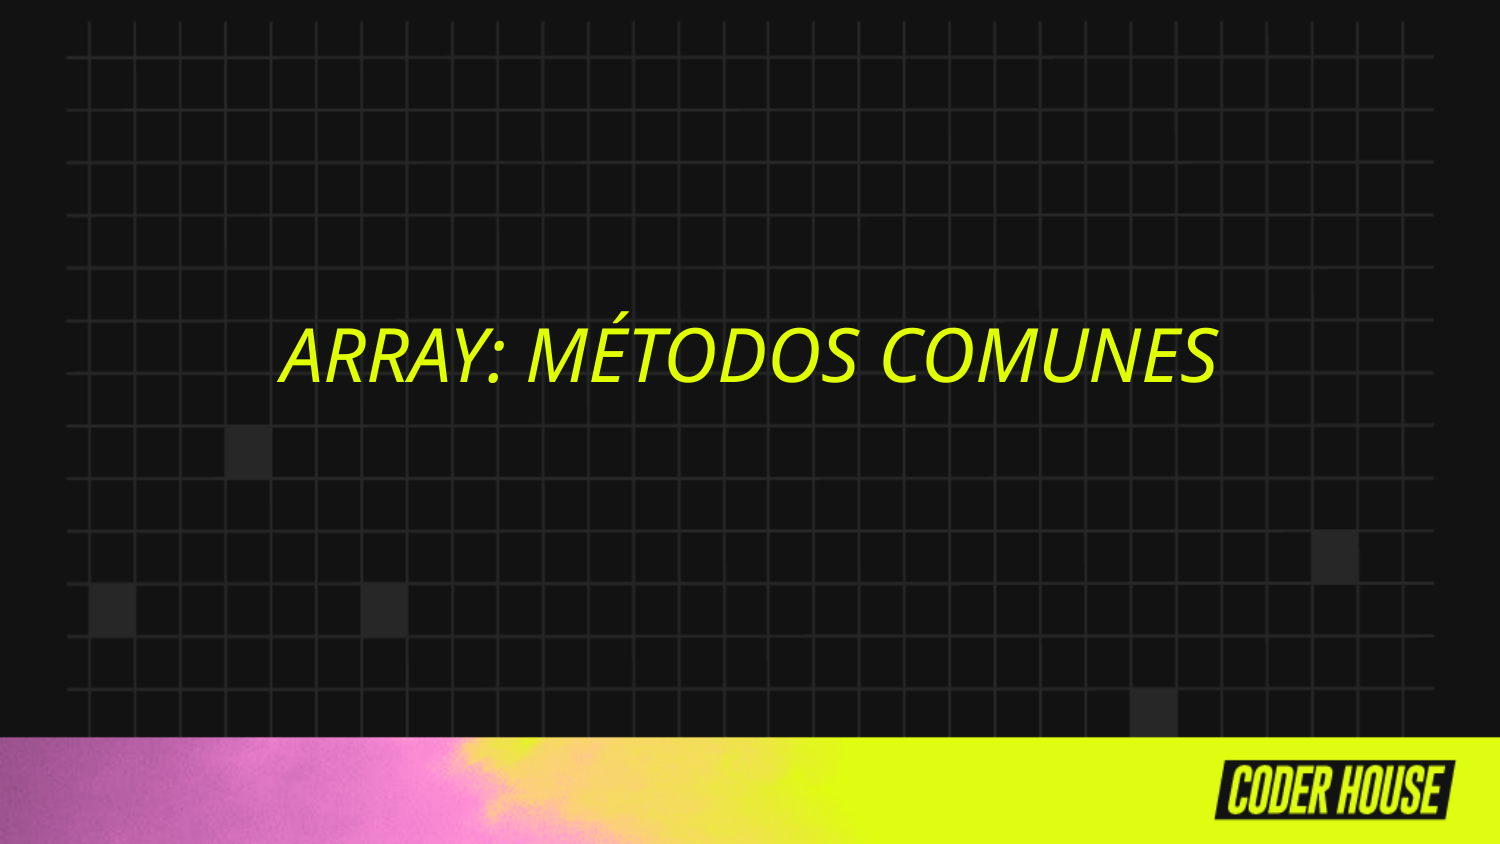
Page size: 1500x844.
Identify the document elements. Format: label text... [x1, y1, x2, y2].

text_box ARRAY: MÉTODOS COMUNES [229, 271, 1271, 434]
picture [0, 0, 1500, 844]
